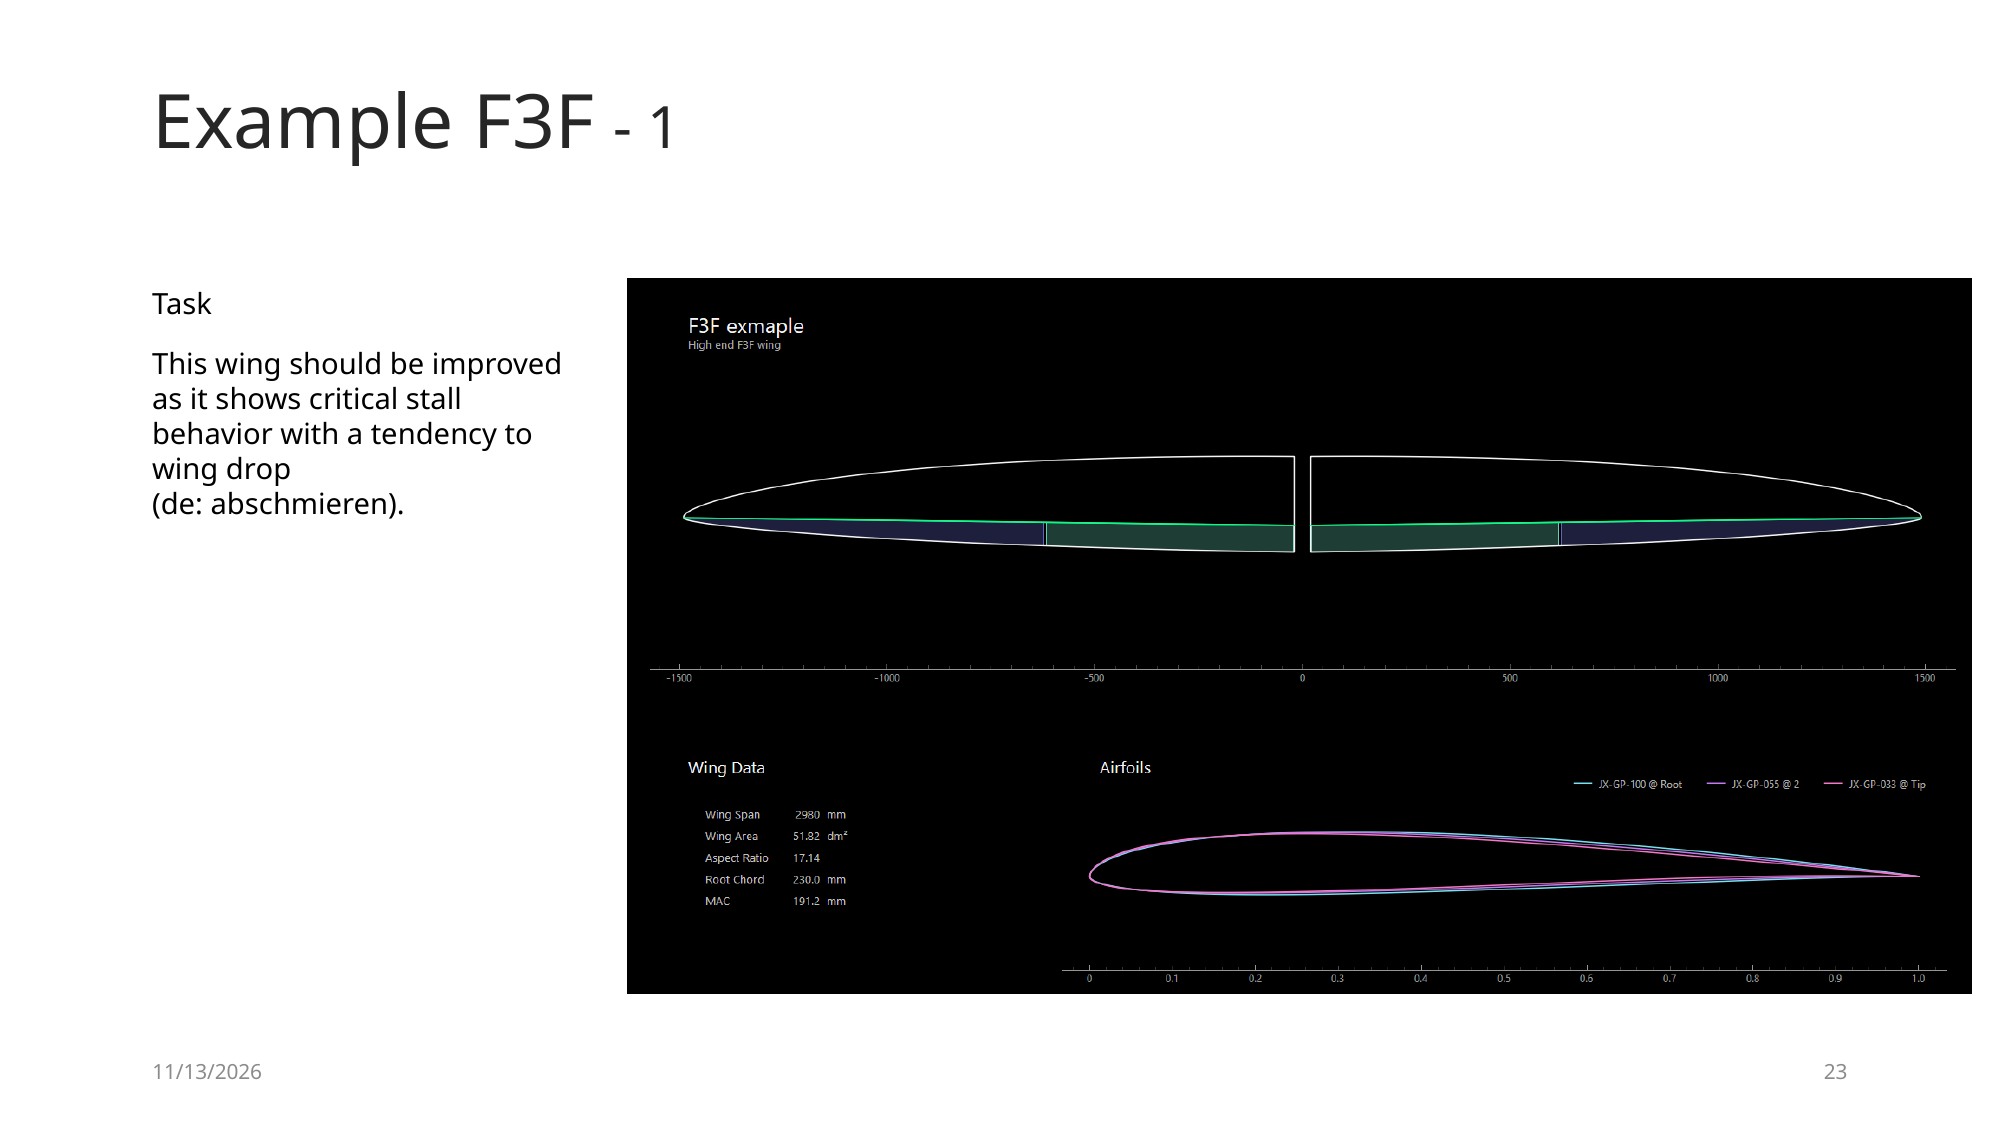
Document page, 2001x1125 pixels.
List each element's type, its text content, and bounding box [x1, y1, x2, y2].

slide_number 23 [1412, 1042, 1863, 1103]
picture [627, 278, 1972, 994]
title Example F3F - 1 [137, 59, 1863, 190]
text_box Task This wing should be improved as it shows critical stall behavior with a tendency to wing drop (de: abschmieren). [137, 278, 588, 528]
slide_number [137, 1042, 588, 1103]
